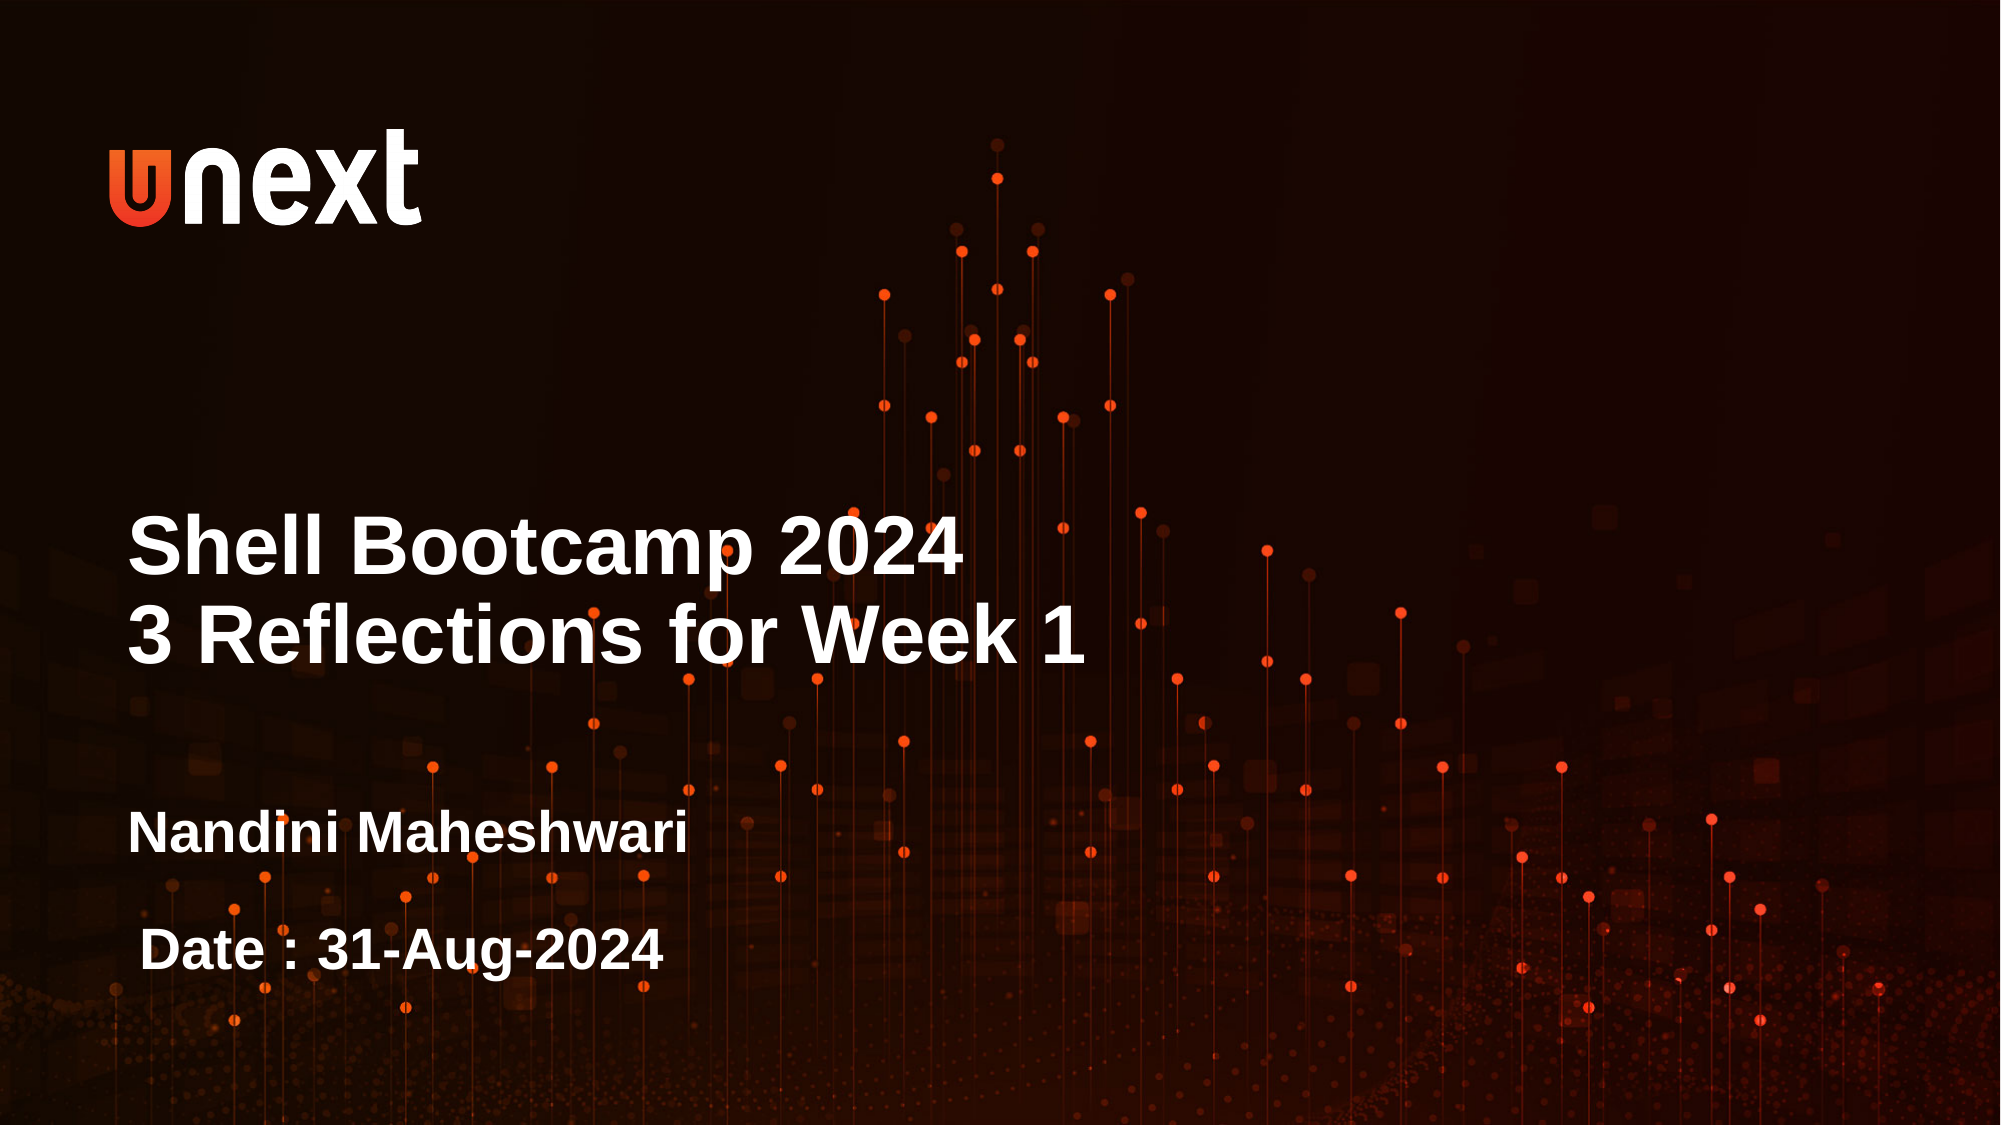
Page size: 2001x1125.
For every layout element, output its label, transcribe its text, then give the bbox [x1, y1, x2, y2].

list Shell Bootcamp 2024 3 Reflections for Week 1 [112, 36, 1839, 690]
text_box Nandini Maheshwari [112, 786, 1474, 872]
picture [0, 0, 2001, 1125]
text_box Date : 31-Aug-2024 [124, 903, 1350, 989]
